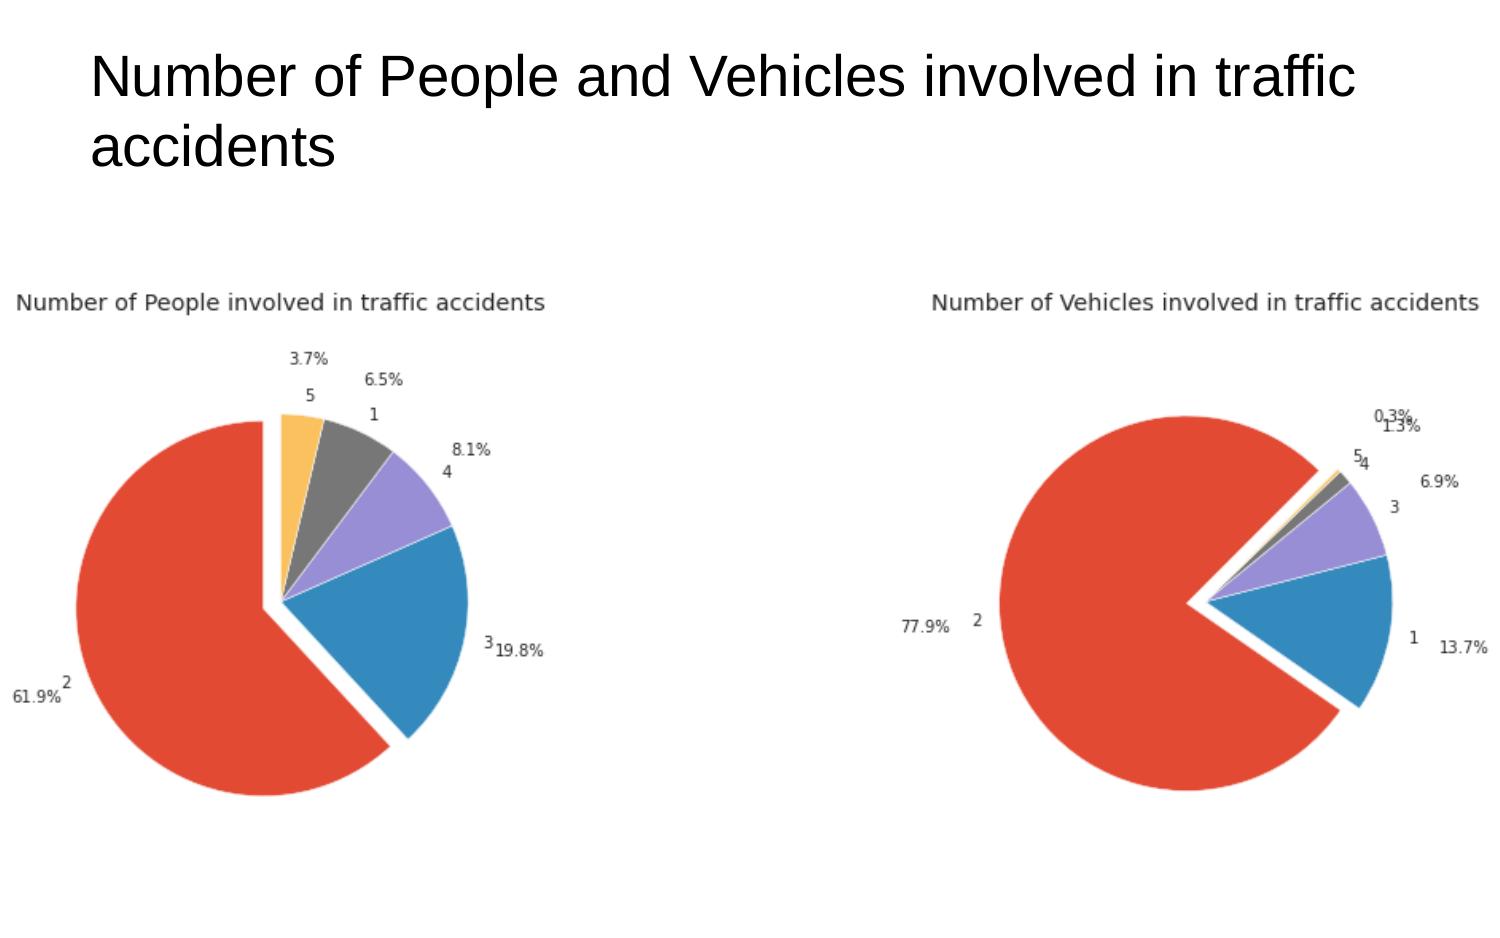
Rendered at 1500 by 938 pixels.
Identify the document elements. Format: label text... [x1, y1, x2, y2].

title Number of People and Vehicles involved in traffic accidents [75, 65, 1425, 222]
picture [0, 282, 1500, 849]
